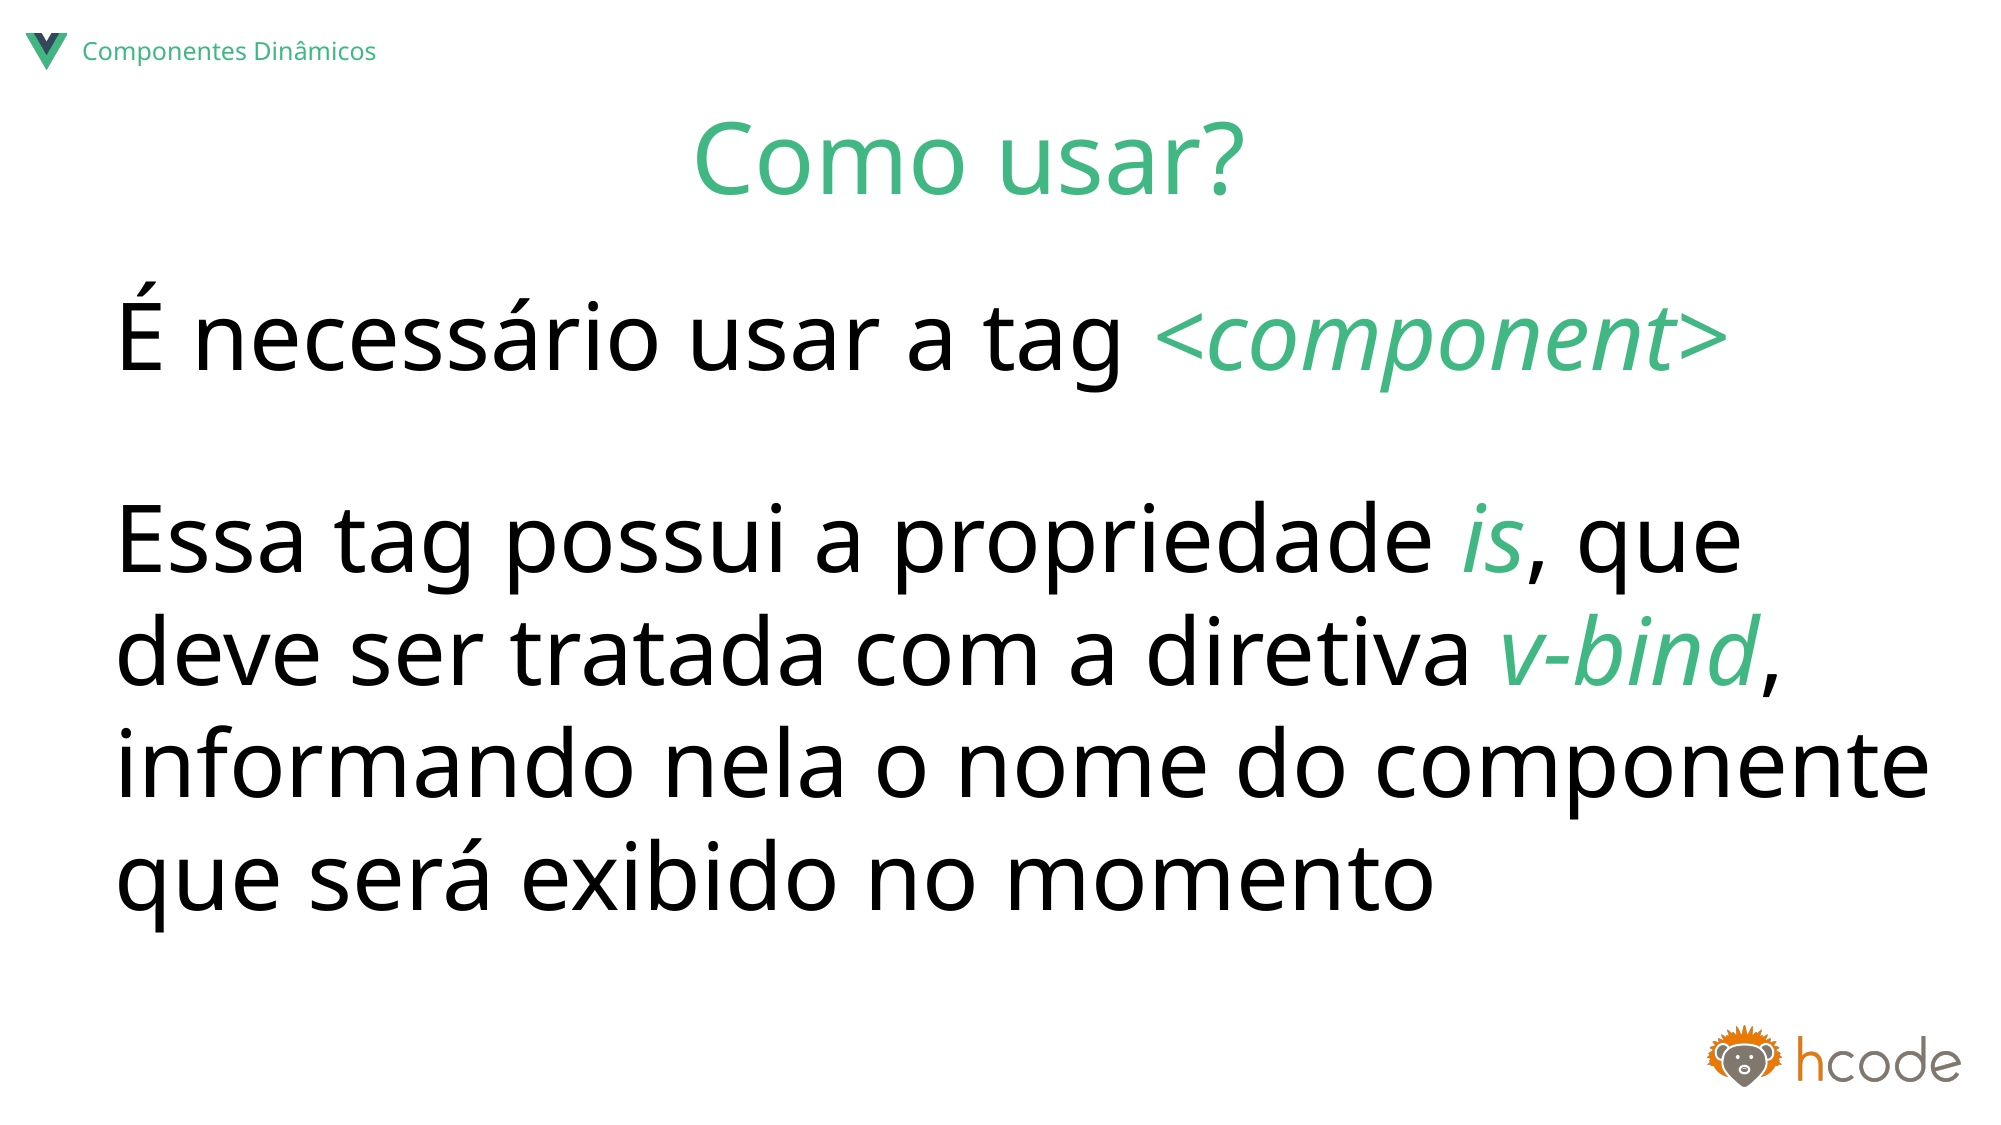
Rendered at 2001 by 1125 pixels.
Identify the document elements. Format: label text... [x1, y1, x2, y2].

text_box É necessário usar a tag <component> [99, 249, 1961, 416]
text_box Como usar? [119, 70, 1819, 238]
text_box Essa tag possui a propriedade is, que deve ser tratada com a diretiva v-bind, informando nela o nome do componente que será exibido no momento [99, 416, 1961, 992]
text_box Componentes Dinâmicos [67, 20, 1445, 84]
picture [25, 32, 68, 72]
picture [1707, 1025, 1962, 1087]
